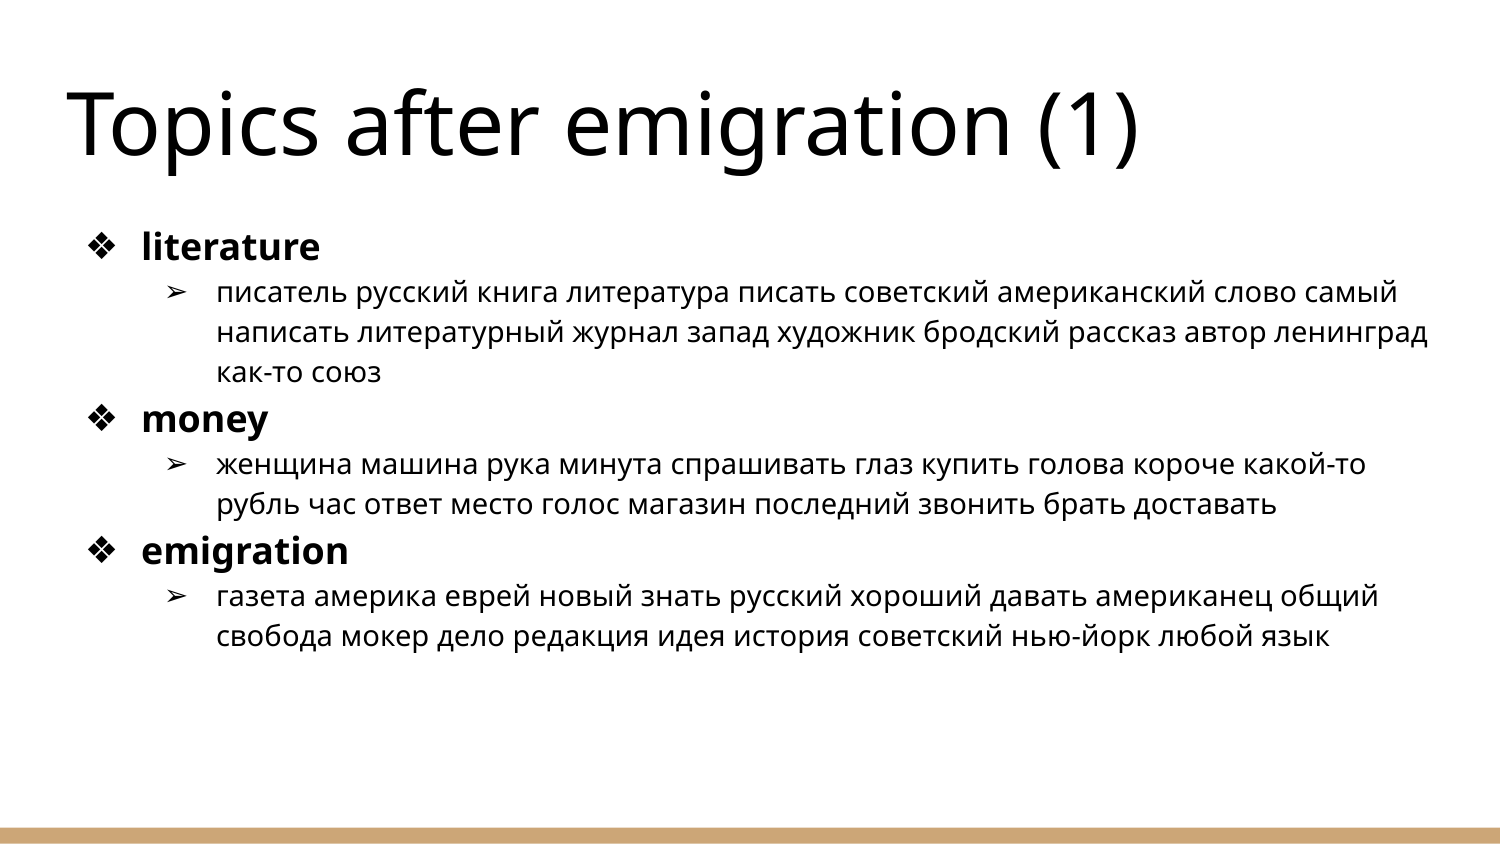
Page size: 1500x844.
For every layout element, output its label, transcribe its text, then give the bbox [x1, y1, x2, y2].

list literature писатель русский книга литература писать советский американский слово самый написать литературный журнал запад художник бродский рассказ автор ленинград как-то союз money женщина машина рука минута спрашивать глаз купить голова короче какой-то рубль час ответ место голос магазин последний звонить брать доставать emigration газета америка еврей новый знать русский хороший давать американец общий свобода мокер дело редакция идея история советский нью-йорк любой язык [51, 200, 1449, 752]
title Topics after emigration (1) [51, 51, 1449, 189]
